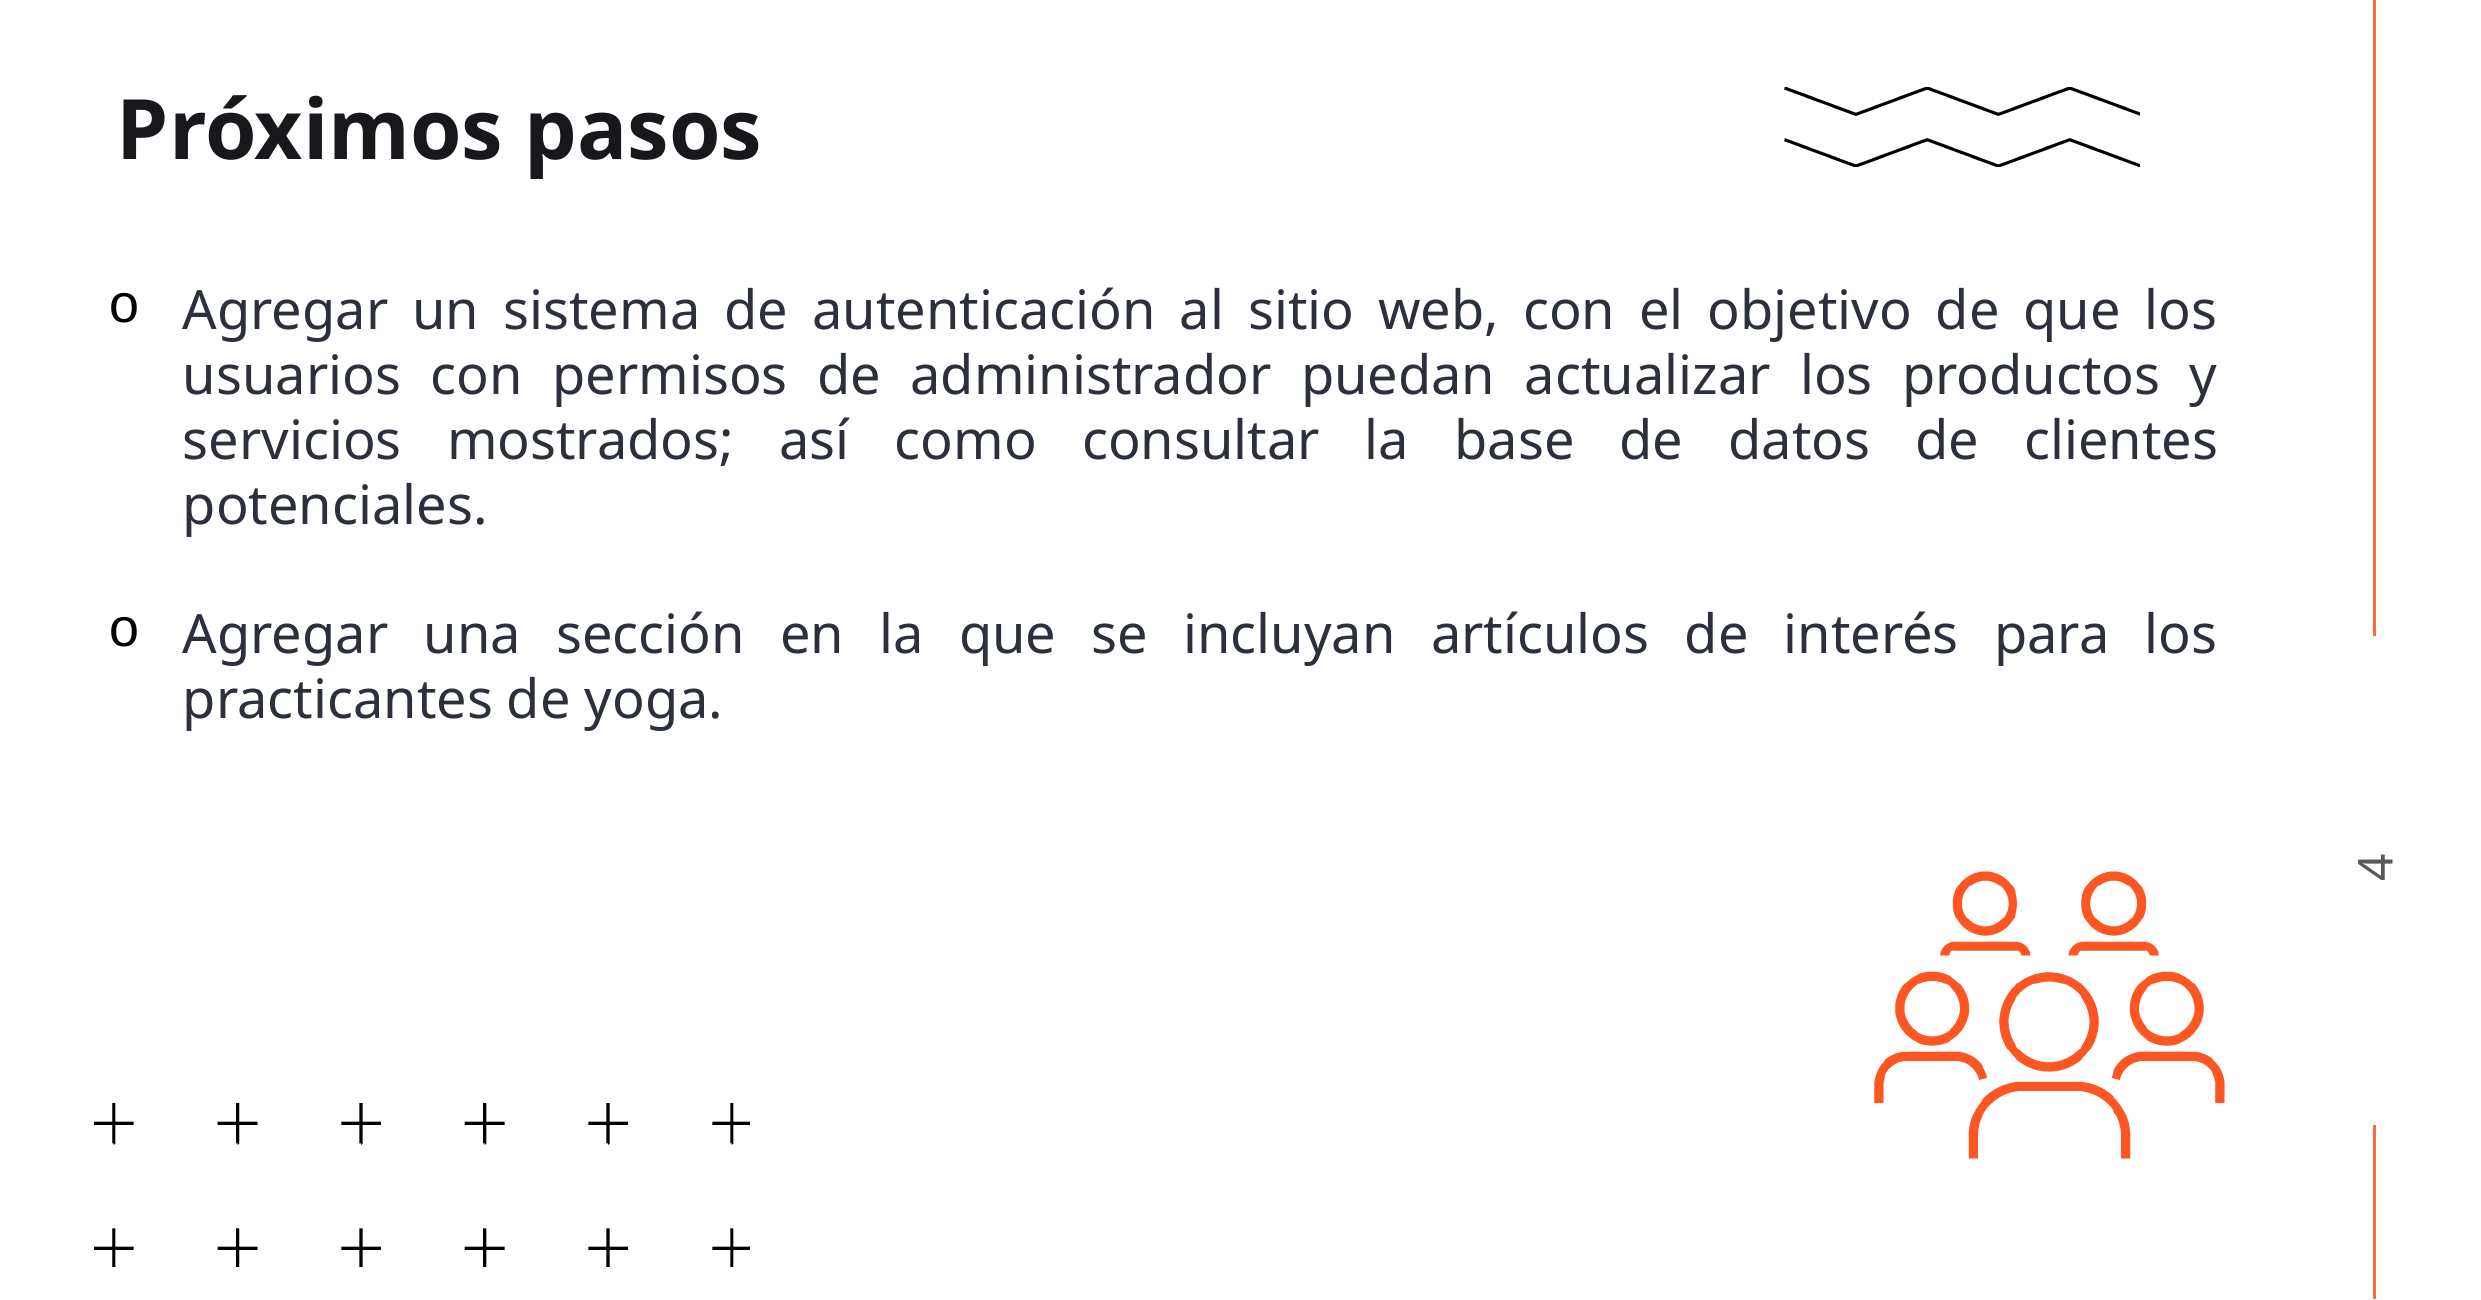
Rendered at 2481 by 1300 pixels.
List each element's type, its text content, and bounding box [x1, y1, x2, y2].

picture [94, 1103, 751, 1267]
text_box Agregar un sistema de autenticación al sitio web, con el objetivo de que los usuarios con permisos de administrador puedan actualizar los productos y servicios mostrados; así como consultar la base de datos de clientes potenciales. Agregar una sección en la que se incluyan artículos de interés para los practicantes de yoga. [83, 250, 2245, 840]
text_box Próximos pasos [92, 67, 1605, 186]
picture [1784, 86, 2140, 167]
text_box 4 [2320, 791, 2429, 943]
picture [1852, 820, 2245, 1213]
